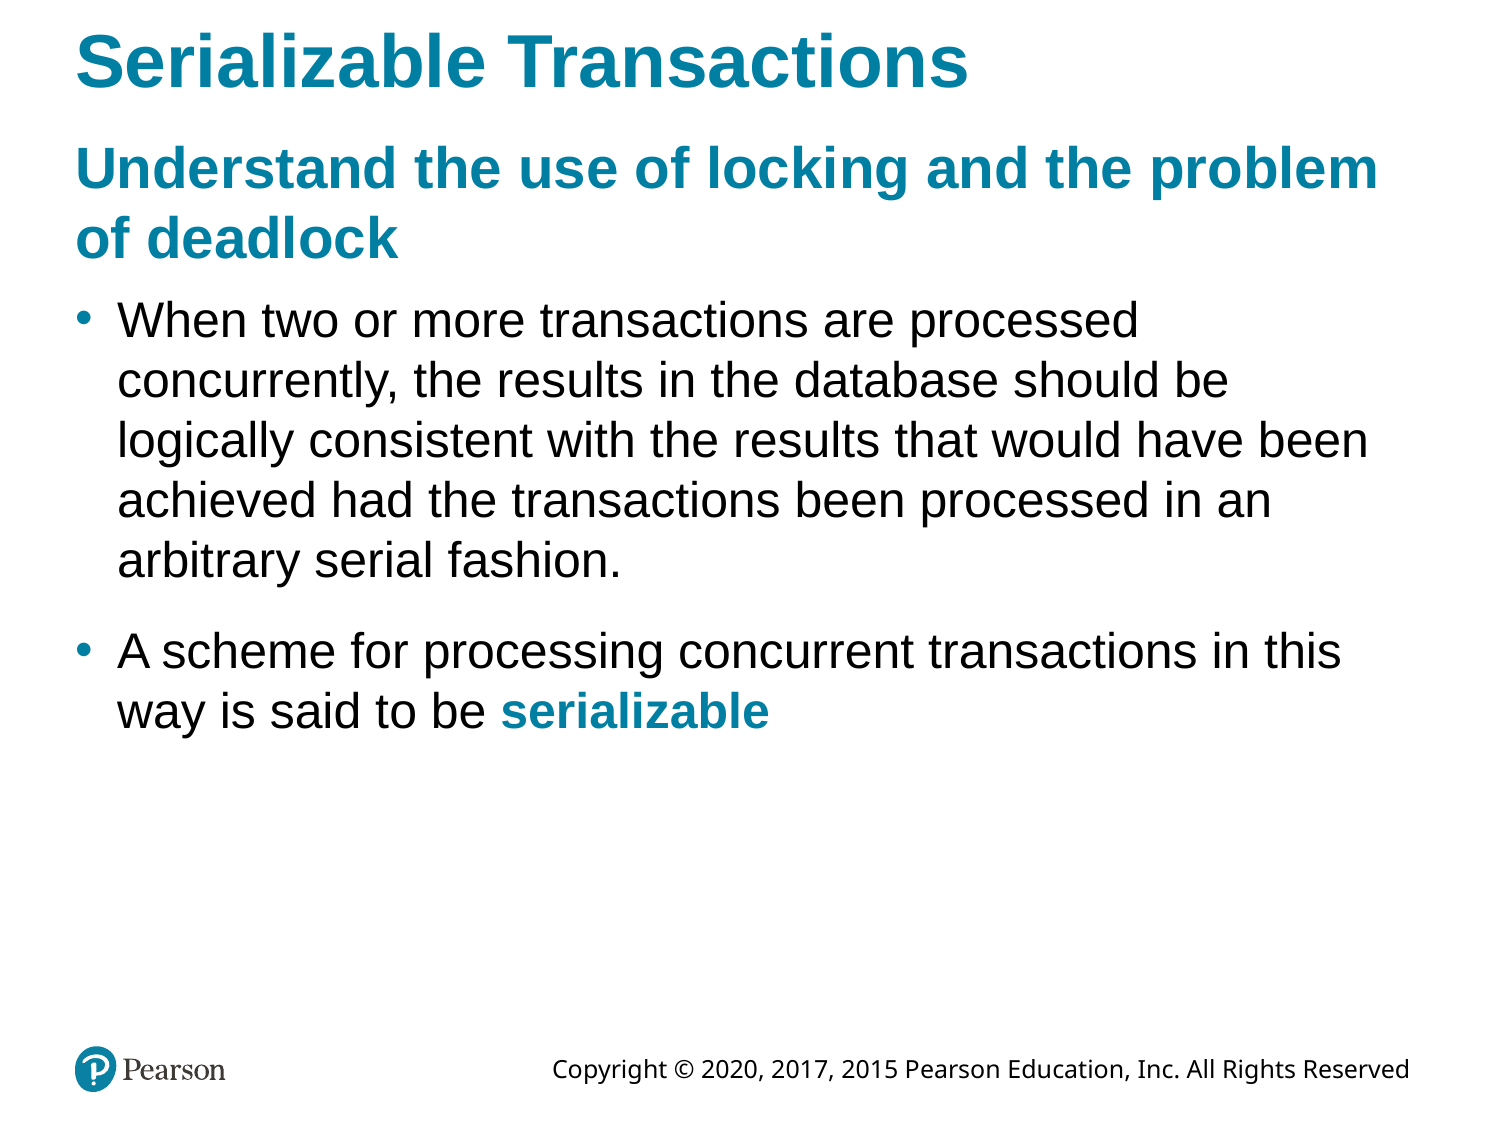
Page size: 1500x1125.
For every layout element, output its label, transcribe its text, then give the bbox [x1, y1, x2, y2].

list When two or more transactions are processed concurrently, the results in the database should be logically consistent with the results that would have been achieved had the transactions been processed in an arbitrary serial fashion. A scheme for processing concurrent transactions in this way is said to be serializable [75, 287, 1413, 744]
title Serializable Transactions [75, 8, 1413, 108]
list Understand the use of locking and the problem of deadlock [75, 125, 1413, 275]
